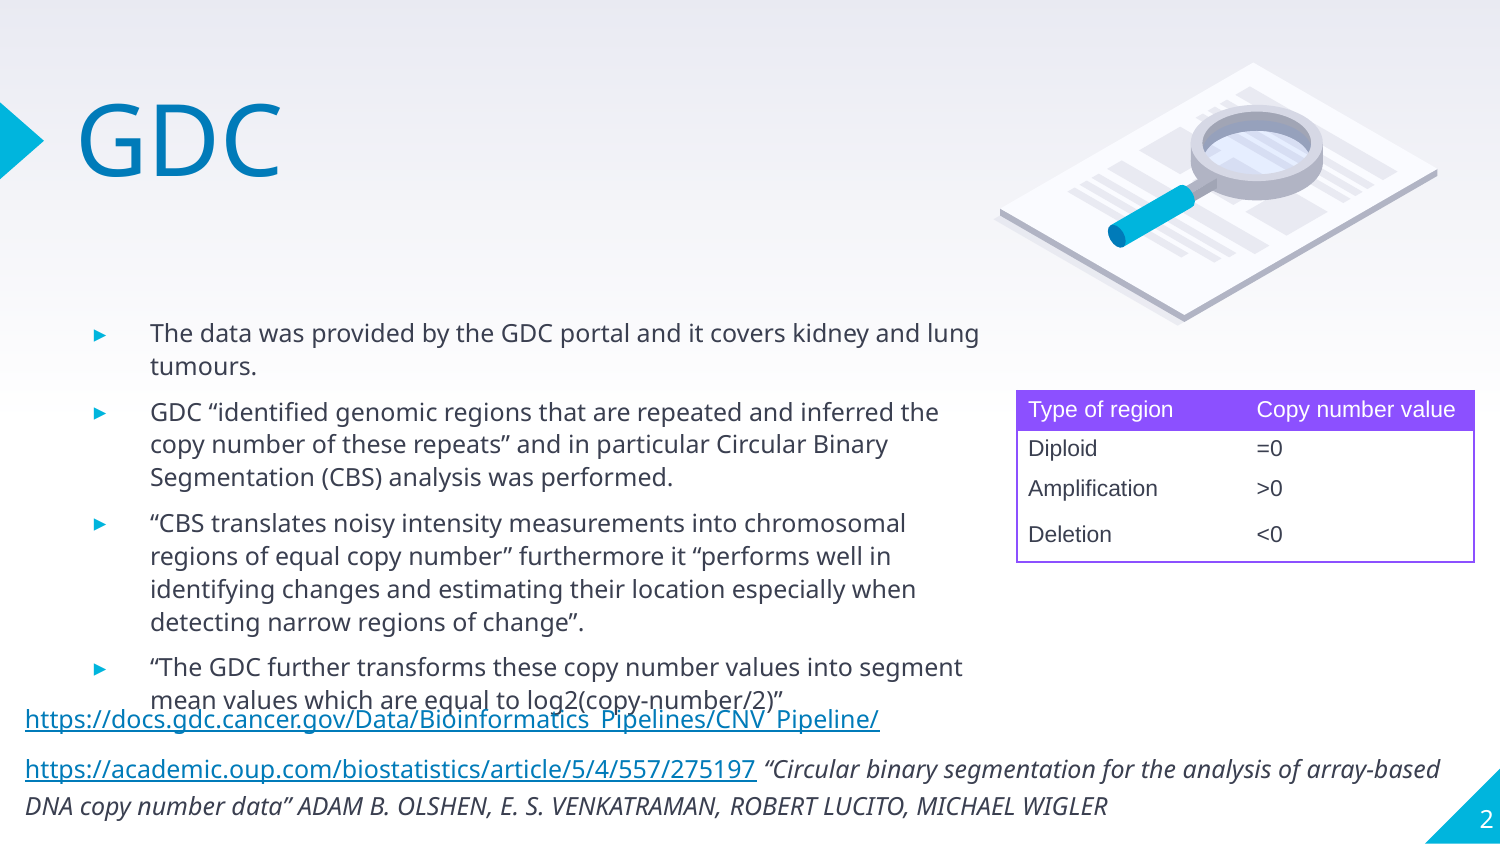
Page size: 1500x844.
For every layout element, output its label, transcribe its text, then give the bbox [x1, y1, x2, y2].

table_cell >0 [1245, 471, 1473, 516]
table_header Copy number value [1245, 392, 1473, 431]
table_cell Amplification [1018, 471, 1245, 516]
title GDC [75, 99, 988, 277]
table_cell =0 [1245, 431, 1473, 471]
table_cell Deletion [1018, 516, 1245, 561]
list https://docs.gdc.cancer.gov/Data/Bioinformatics_Pipelines/CNV_Pipeline/ https://academic.oup.com/biostatistics/article/5/4/557/275197 “Circular binary segmentation for the analysis of array-based DNA copy number data” ADAM B. OLSHEN, E. S. VENKATRAMAN, ROBERT LUCITO, MICHAEL WIGLER [6, 699, 1494, 802]
table_cell Diploid [1018, 431, 1245, 471]
list The data was provided by the GDC portal and it covers kidney and lung tumours. GDC “identified genomic regions that are repeated and inferred the copy number of these repeats” and in particular Circular Binary Segmentation (CBS) analysis was performed. “CBS translates noisy intensity measurements into chromosomal regions of equal copy number” furthermore it “performs well in identifying changes and estimating their location especially when detecting narrow regions of change”. “The GDC further transforms these copy number values into segment mean values which are equal to log2(copy-number/2)” [75, 314, 1001, 664]
table_cell <0 [1245, 516, 1473, 561]
table_header Type of region [1018, 392, 1245, 431]
slide_number 2 [1418, 760, 1494, 838]
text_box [993, 62, 1438, 326]
